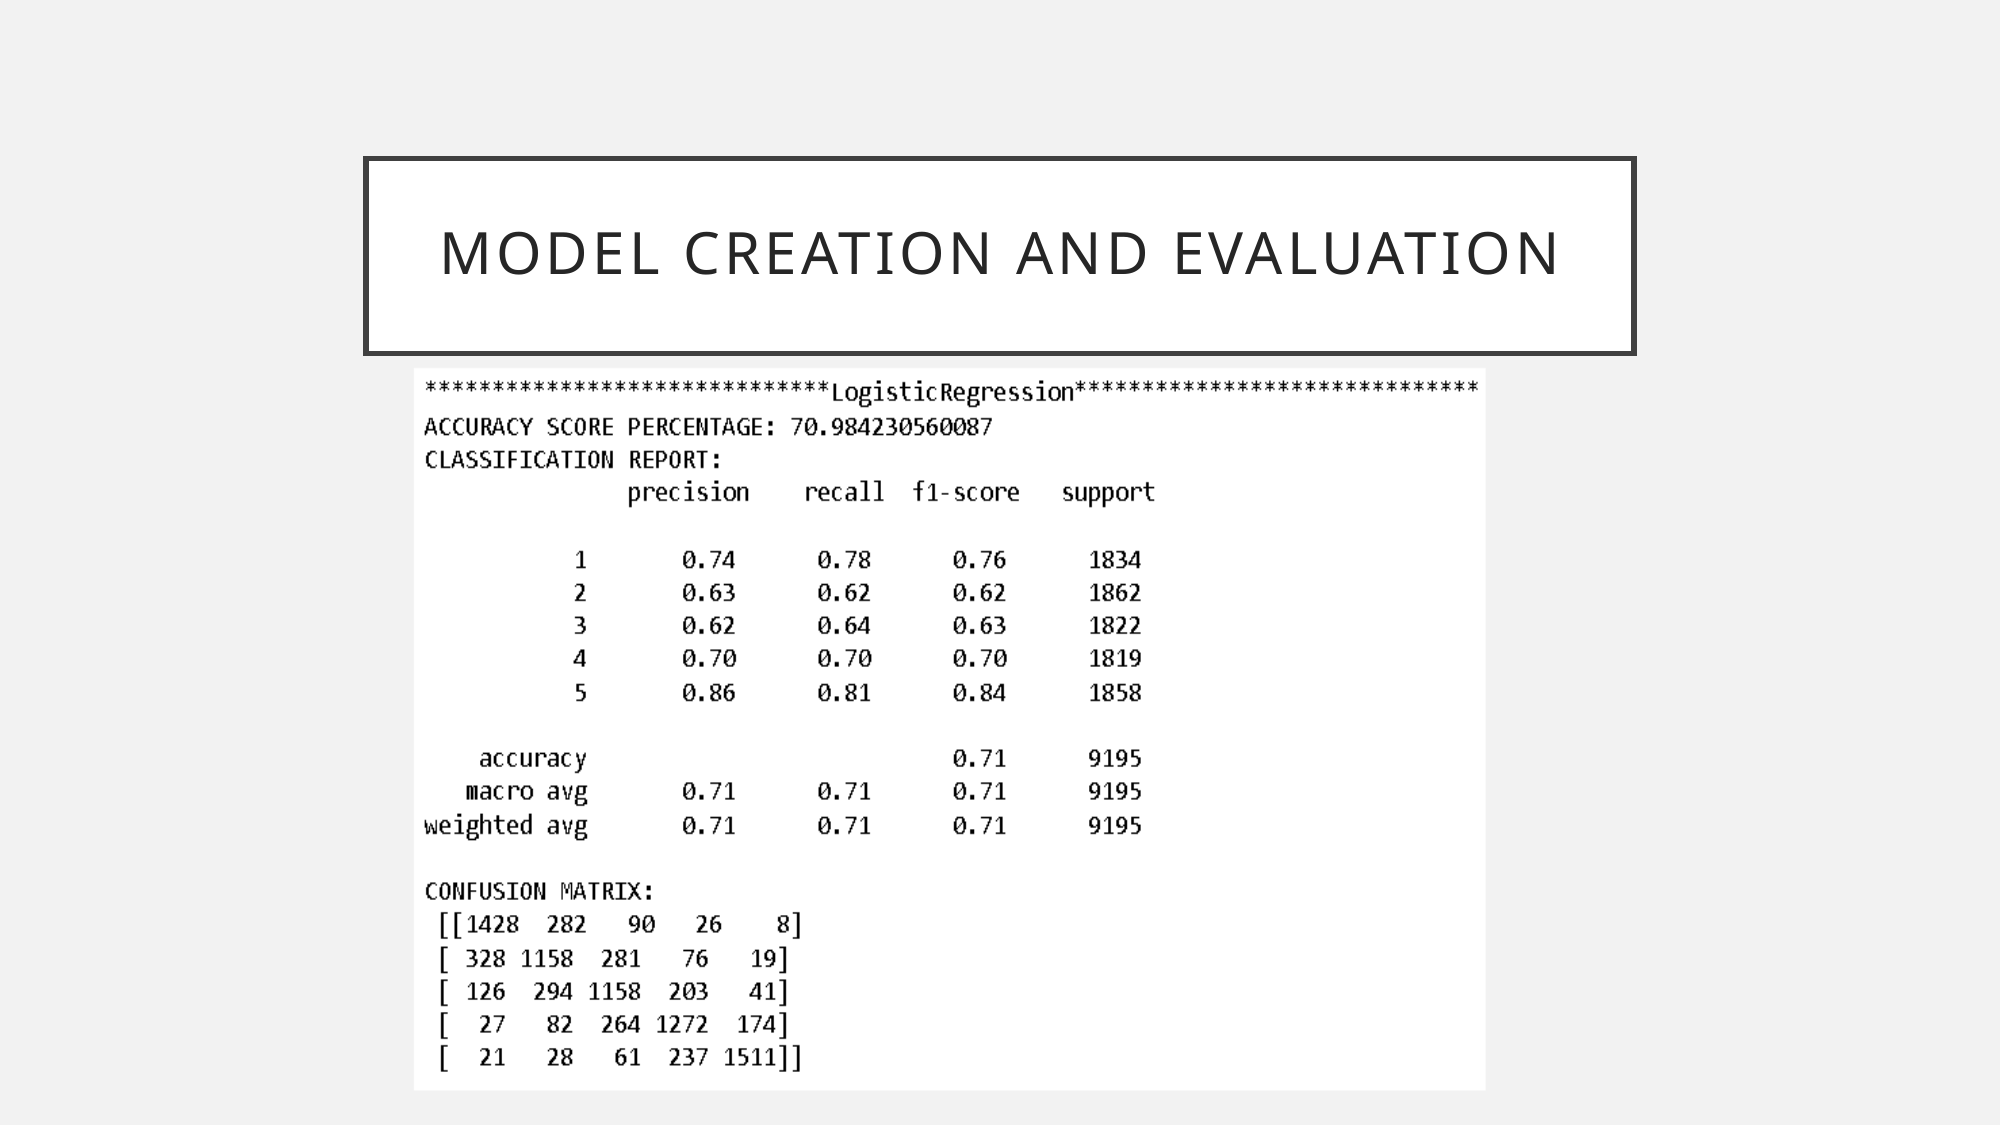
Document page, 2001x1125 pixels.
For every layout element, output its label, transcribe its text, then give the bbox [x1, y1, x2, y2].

picture [387, 362, 1513, 1097]
title MODEL CREATION AND EVALUATION [363, 156, 1637, 356]
